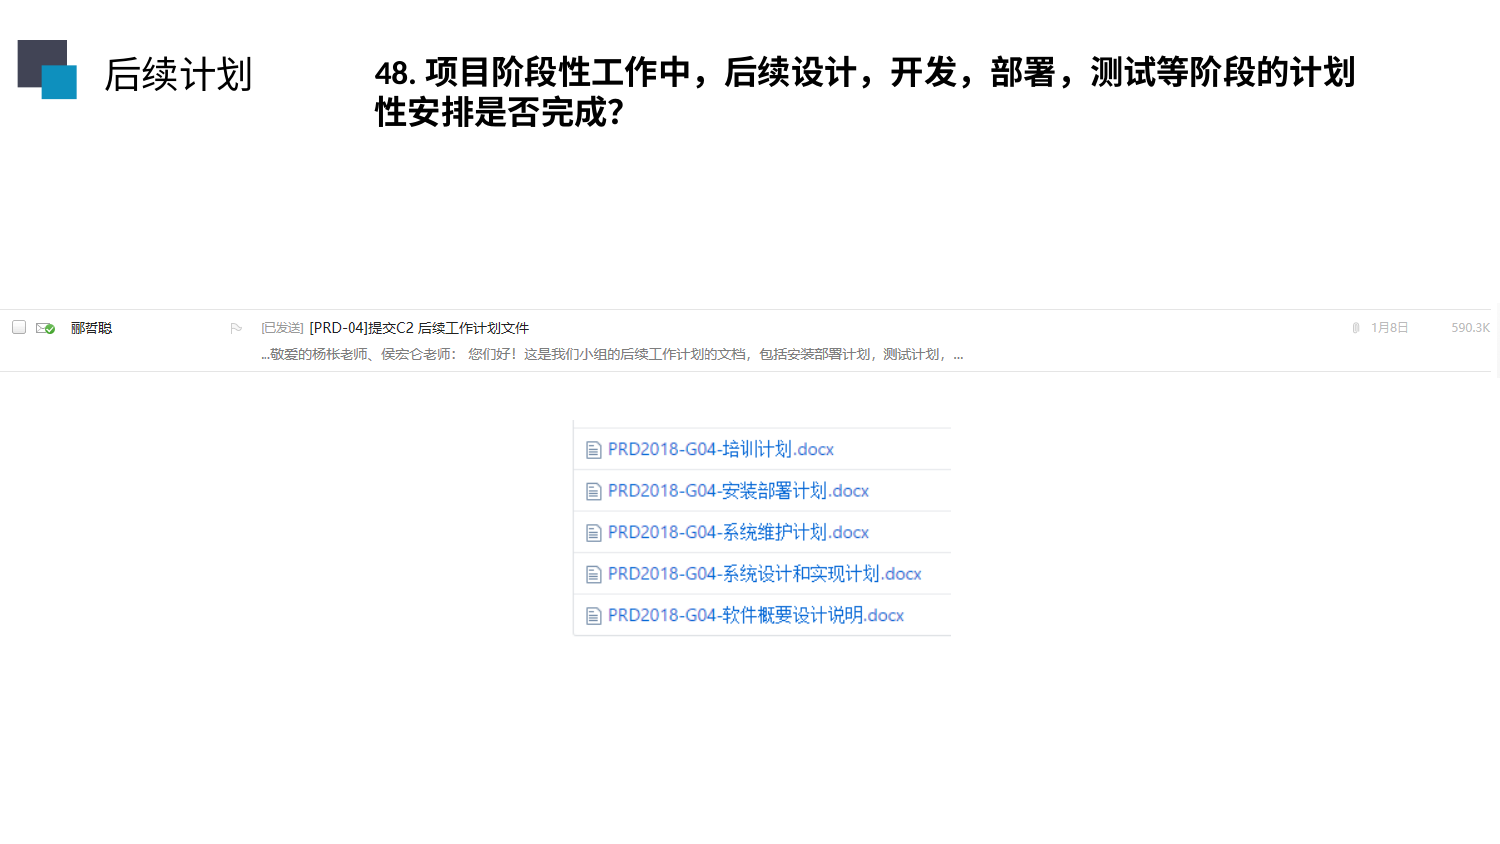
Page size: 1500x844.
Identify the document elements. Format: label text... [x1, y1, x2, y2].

text_box 后续计划 [89, 43, 270, 104]
text_box 48.项目阶段性工作中，后续设计，开发，部署，测试等阶段的计划性安排是否完成？ [360, 43, 1400, 139]
picture [0, 303, 1500, 379]
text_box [17, 39, 77, 100]
picture [549, 420, 951, 664]
